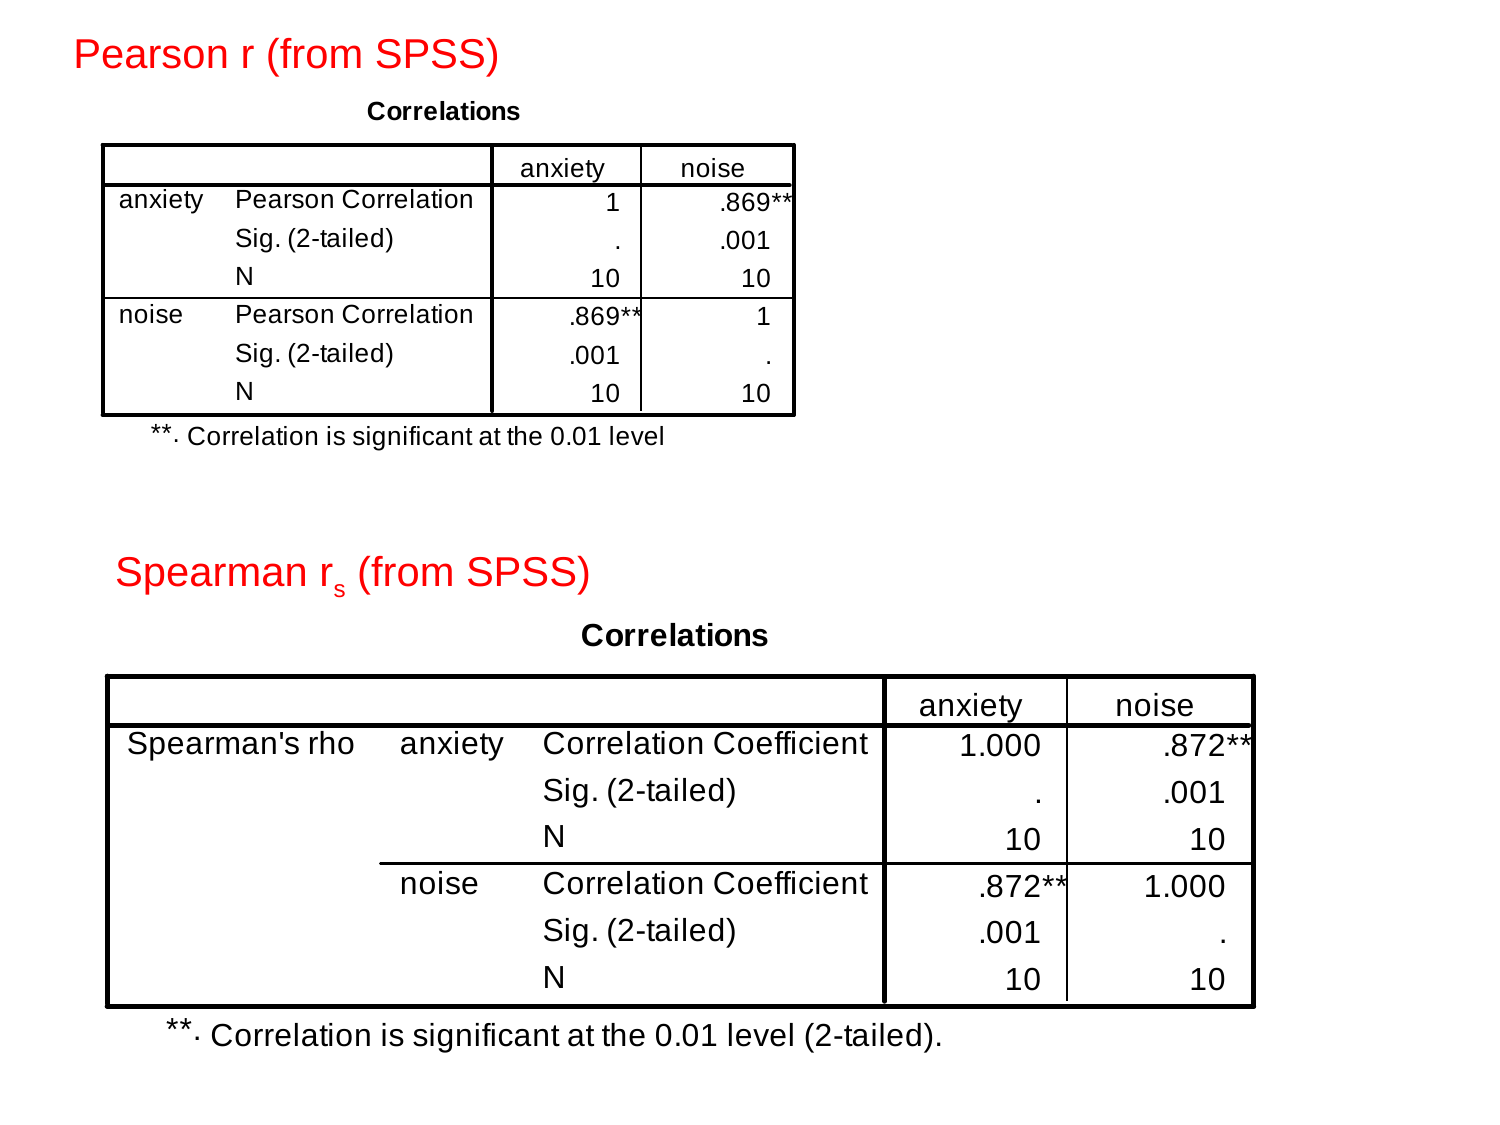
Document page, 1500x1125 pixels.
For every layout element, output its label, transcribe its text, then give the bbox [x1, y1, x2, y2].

picture [82, 72, 863, 494]
picture [82, 587, 1326, 1103]
text_box Spearman rs (from SPSS) [100, 537, 607, 586]
text_box Pearson r (from SPSS) [58, 19, 515, 84]
